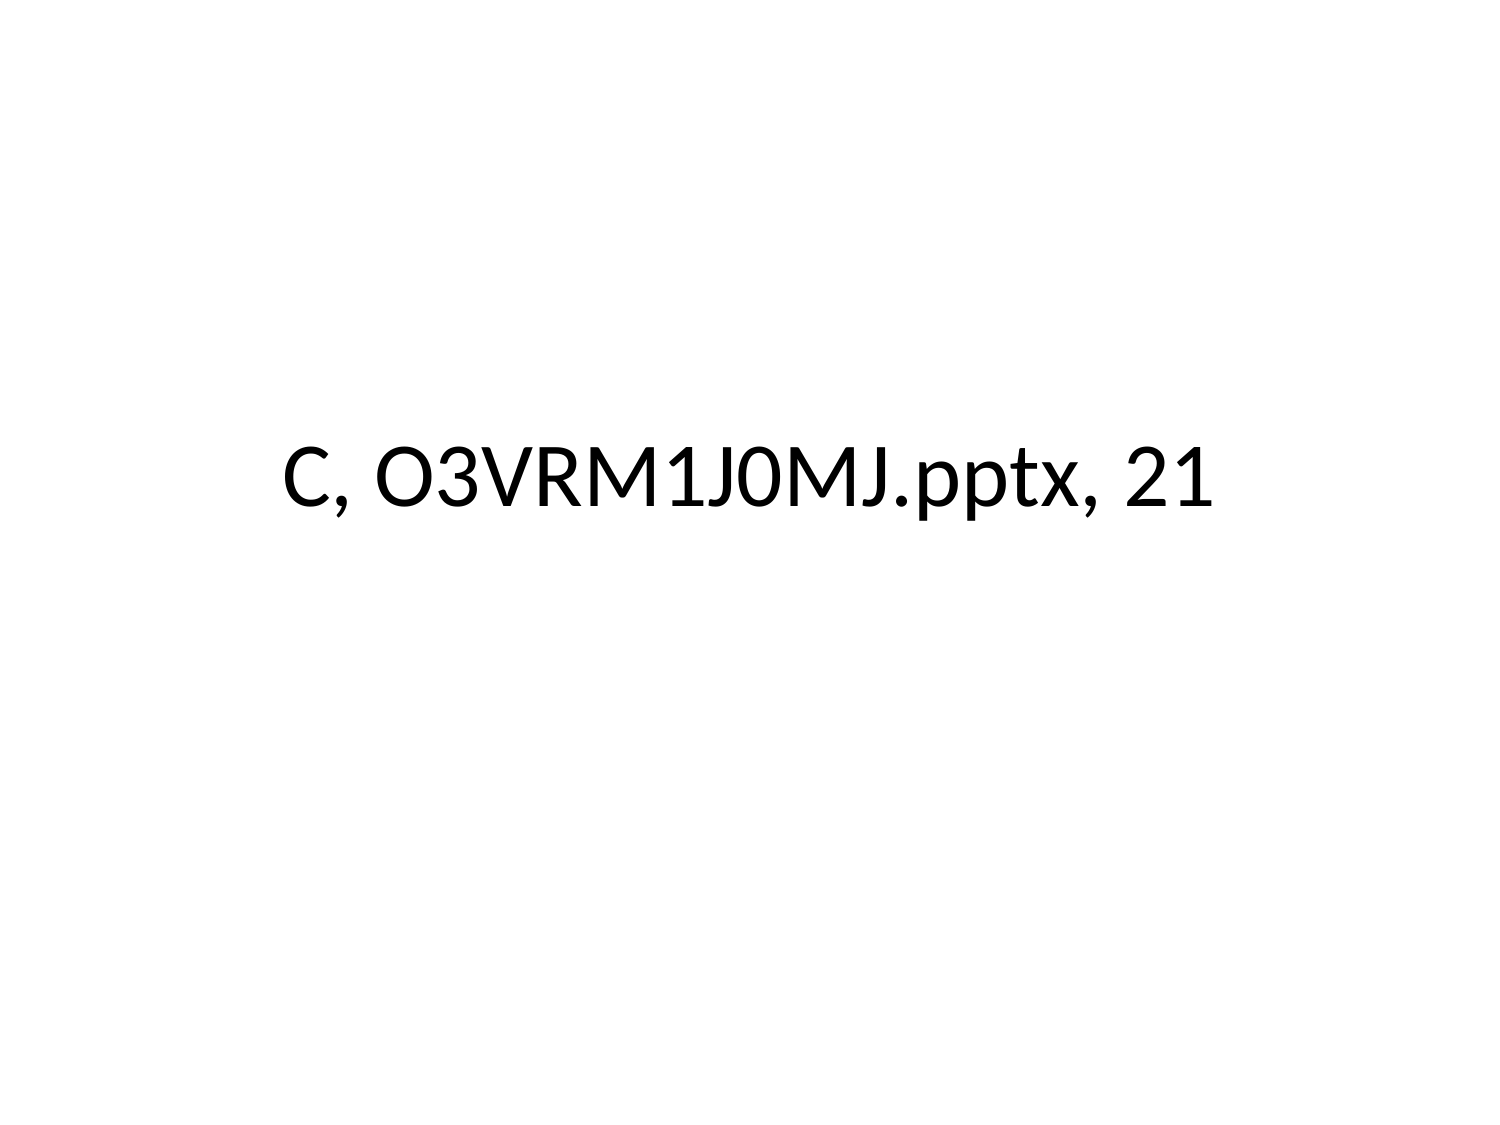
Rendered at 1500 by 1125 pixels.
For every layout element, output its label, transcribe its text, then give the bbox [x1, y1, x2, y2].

title C, O3VRM1J0MJ.pptx, 21 [112, 349, 1388, 591]
